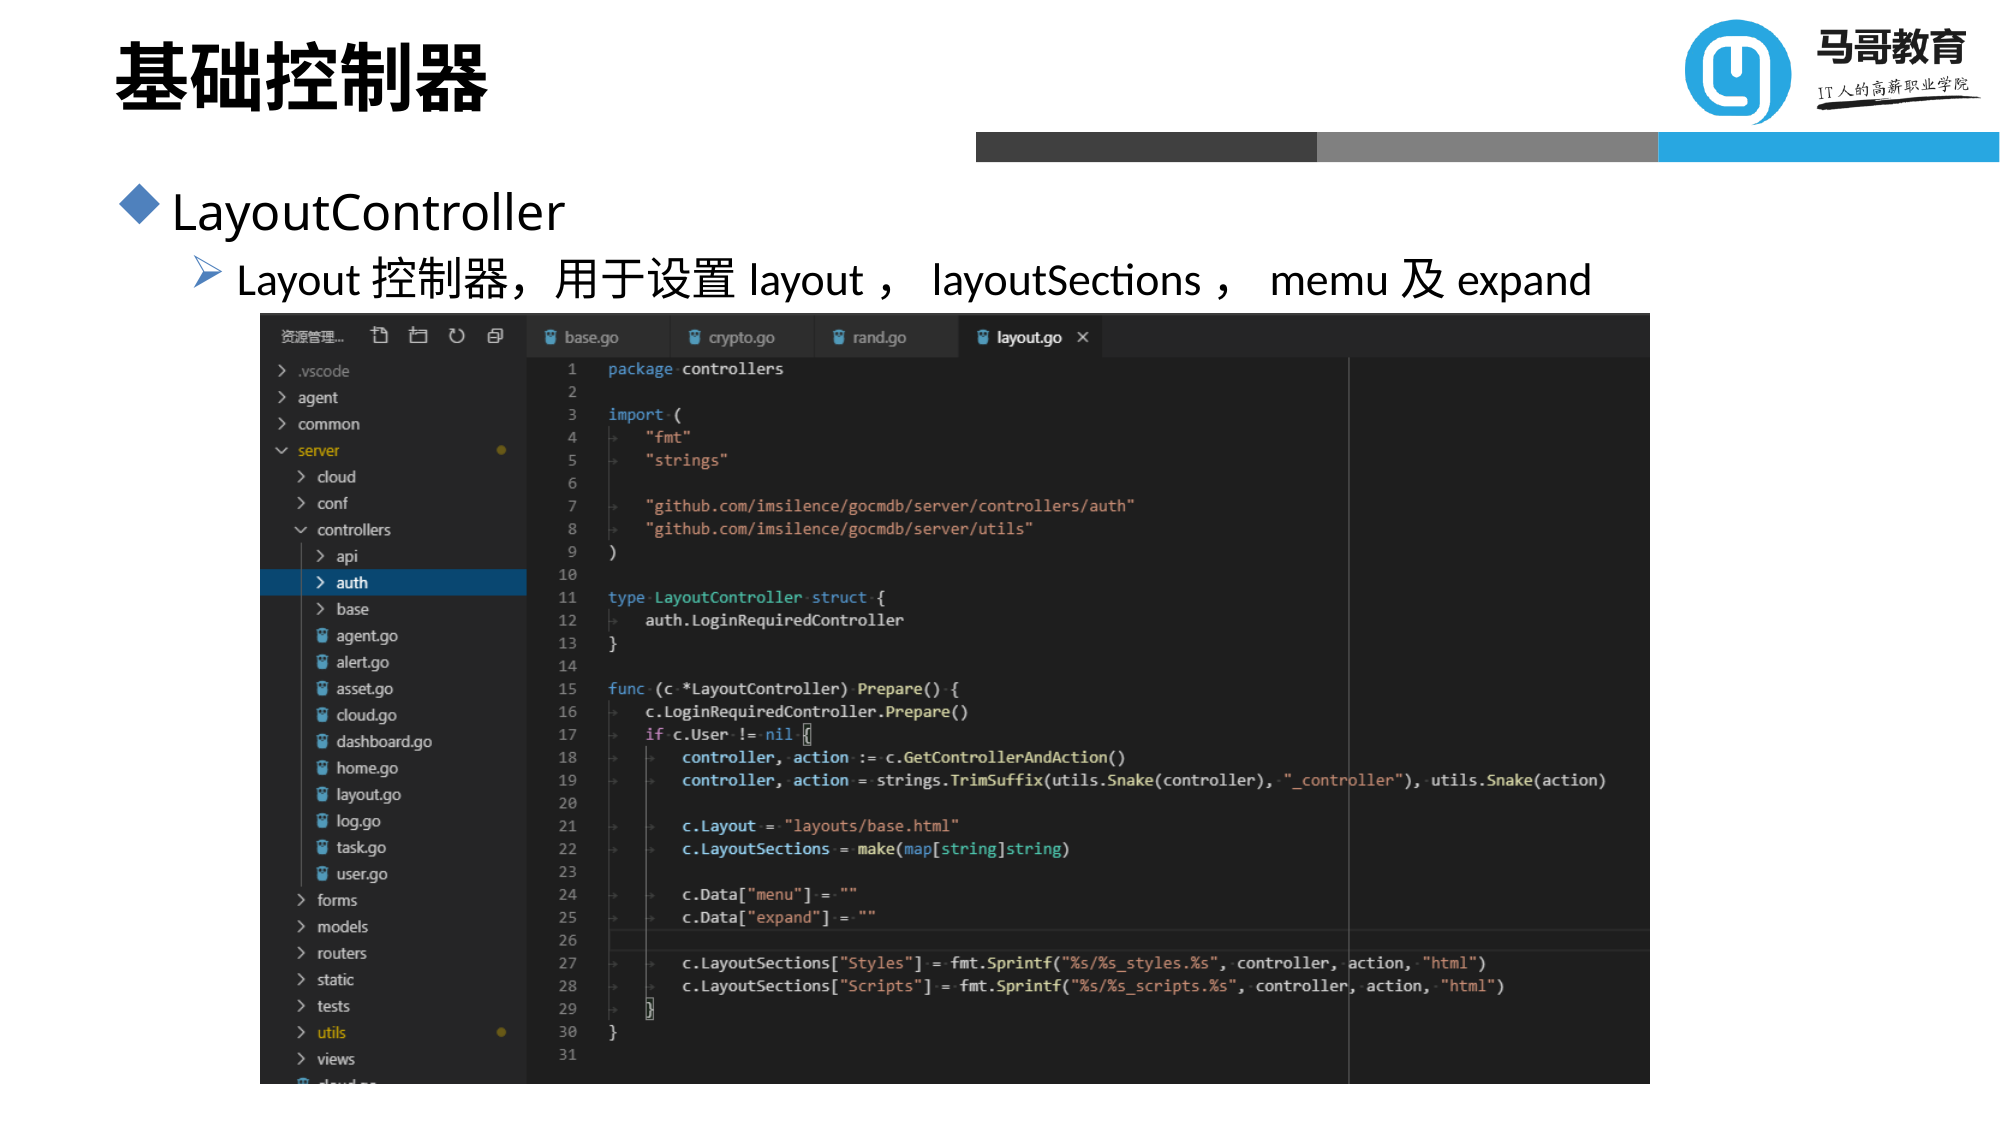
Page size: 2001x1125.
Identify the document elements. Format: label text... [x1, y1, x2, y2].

title 基础控制器 [99, 27, 1274, 124]
picture [260, 313, 1651, 1084]
list LayoutController Layout控制器，用于设置layout，layoutSections，memu及expand [99, 173, 1931, 1034]
picture [1671, 0, 2001, 206]
